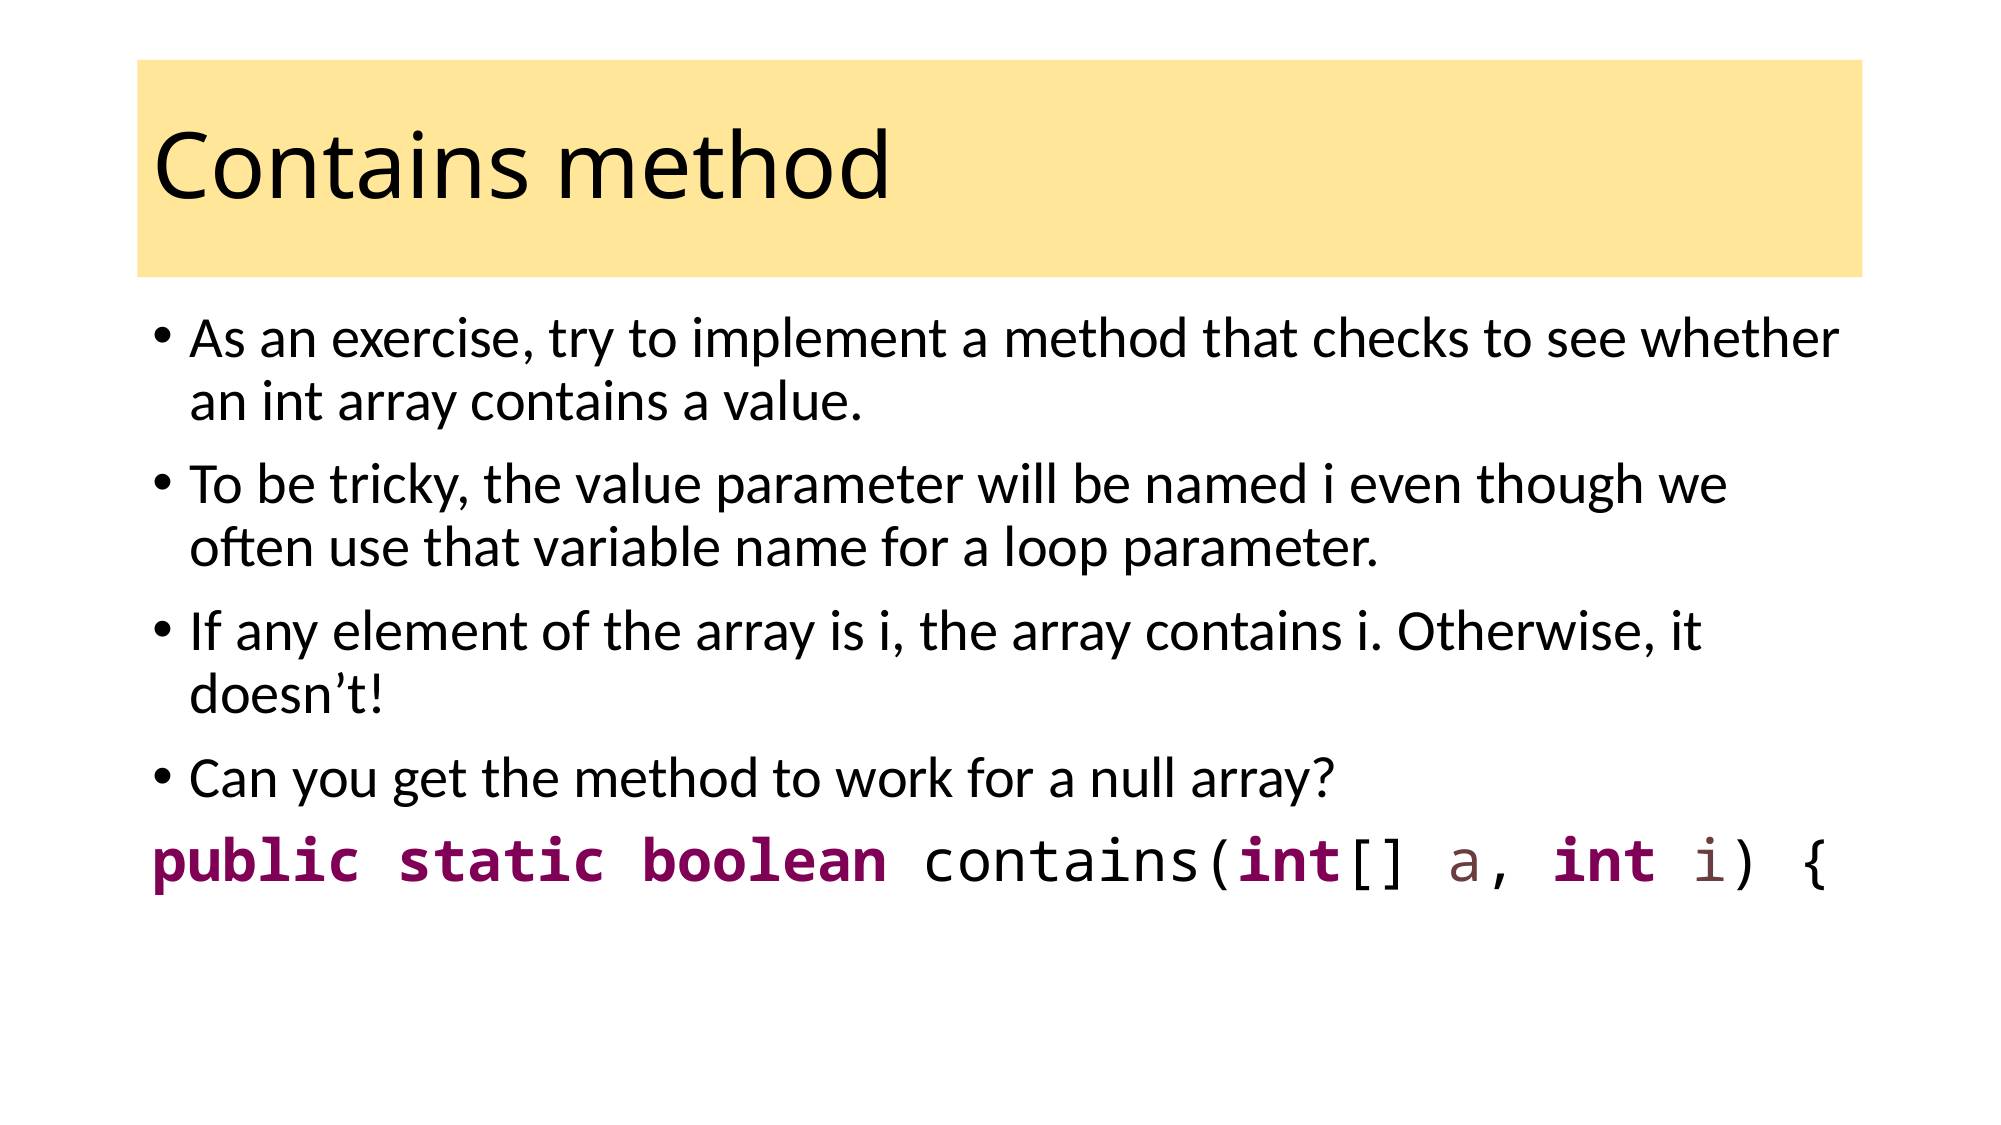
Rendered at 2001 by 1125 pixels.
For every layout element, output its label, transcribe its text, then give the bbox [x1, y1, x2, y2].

text_box As an exercise, try to implement a method that checks to see whether an int array contains a value. To be tricky, the value parameter will be named i even though we often use that variable name for a loop parameter. If any element of the array is i, the array contains i. Otherwise, it doesn’t! Can you get the method to work for a null array? public static boolean contains(int[] a, int i) { [137, 299, 1863, 1014]
text_box Contains method [137, 59, 1863, 278]
